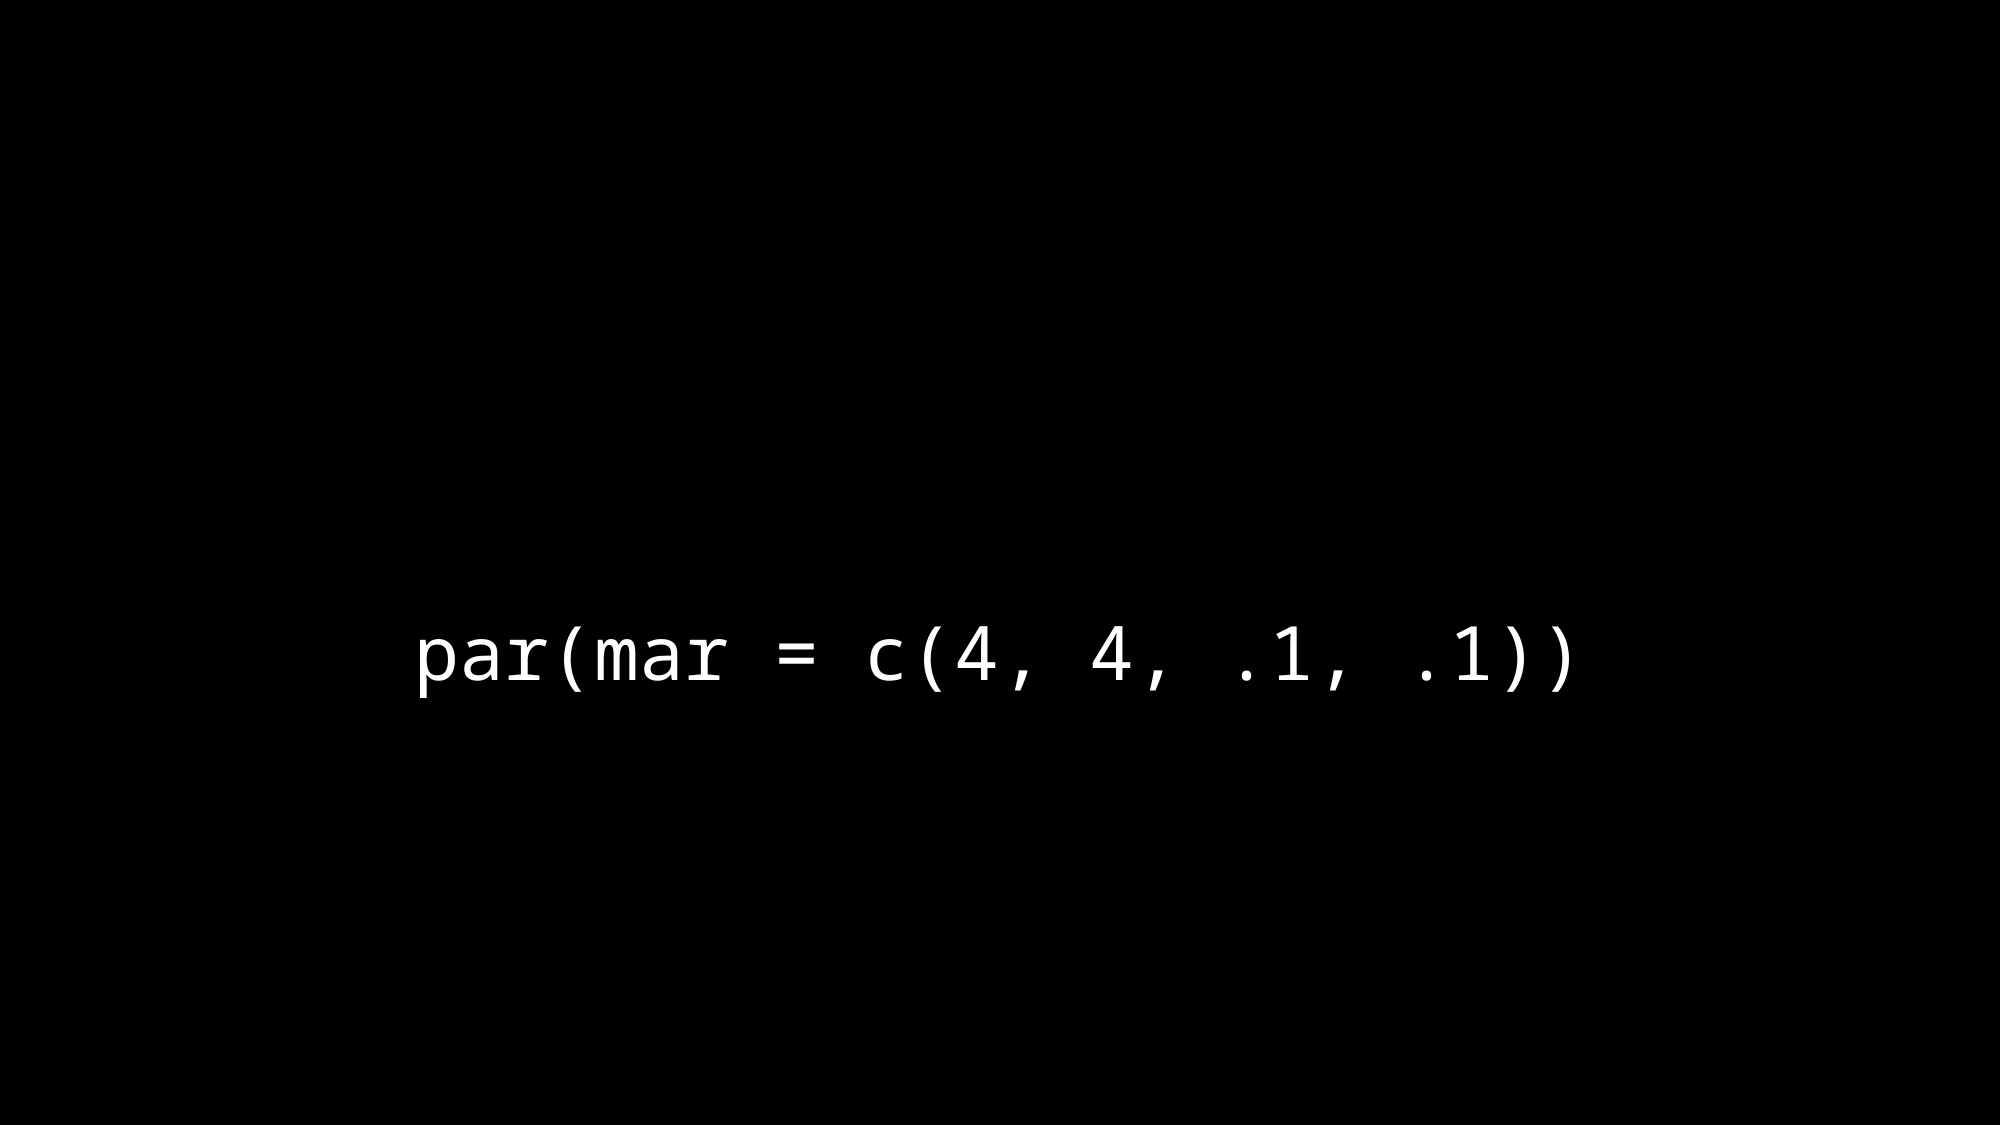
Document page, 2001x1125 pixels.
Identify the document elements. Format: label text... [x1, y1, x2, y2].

list par(mar = c(4, 4, .1, .1)) [137, 299, 1863, 1014]
